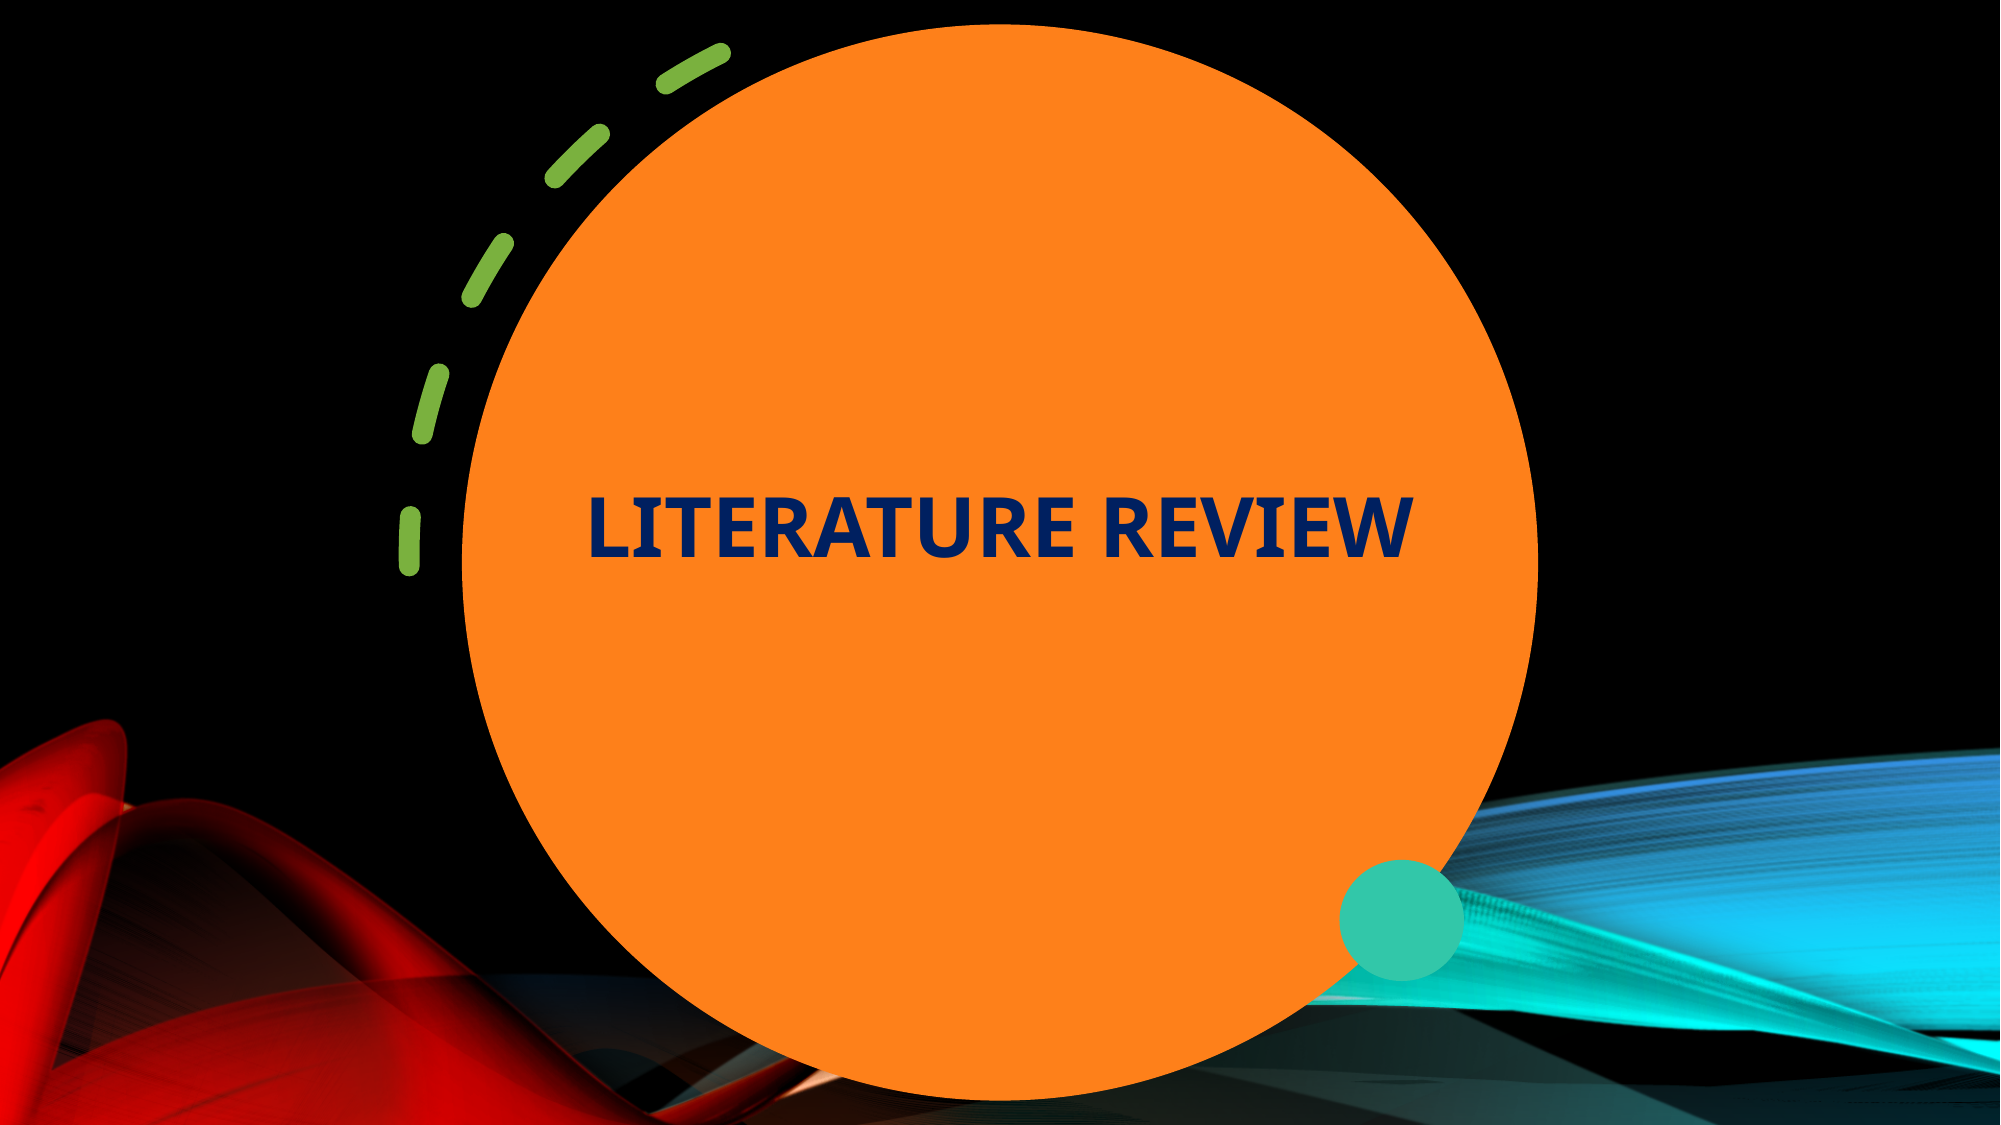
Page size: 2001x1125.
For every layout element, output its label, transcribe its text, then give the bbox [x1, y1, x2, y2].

picture [0, 717, 2000, 1125]
title Literature Review [112, 123, 1888, 584]
